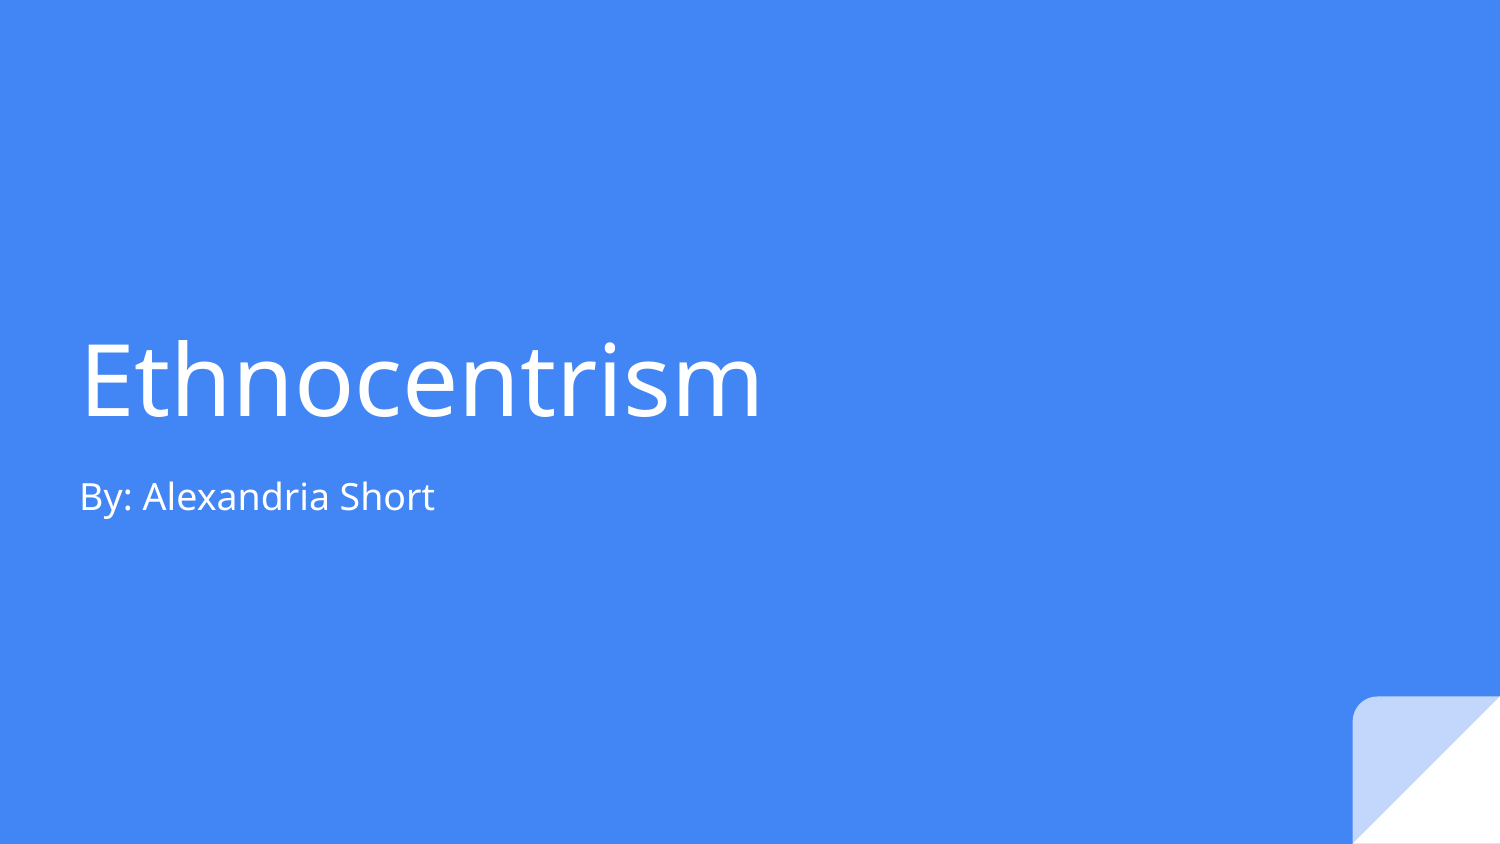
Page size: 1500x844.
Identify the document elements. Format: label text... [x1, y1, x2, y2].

title Ethnocentrism [64, 298, 1413, 452]
subtitle By: Alexandria Short [64, 457, 1413, 529]
